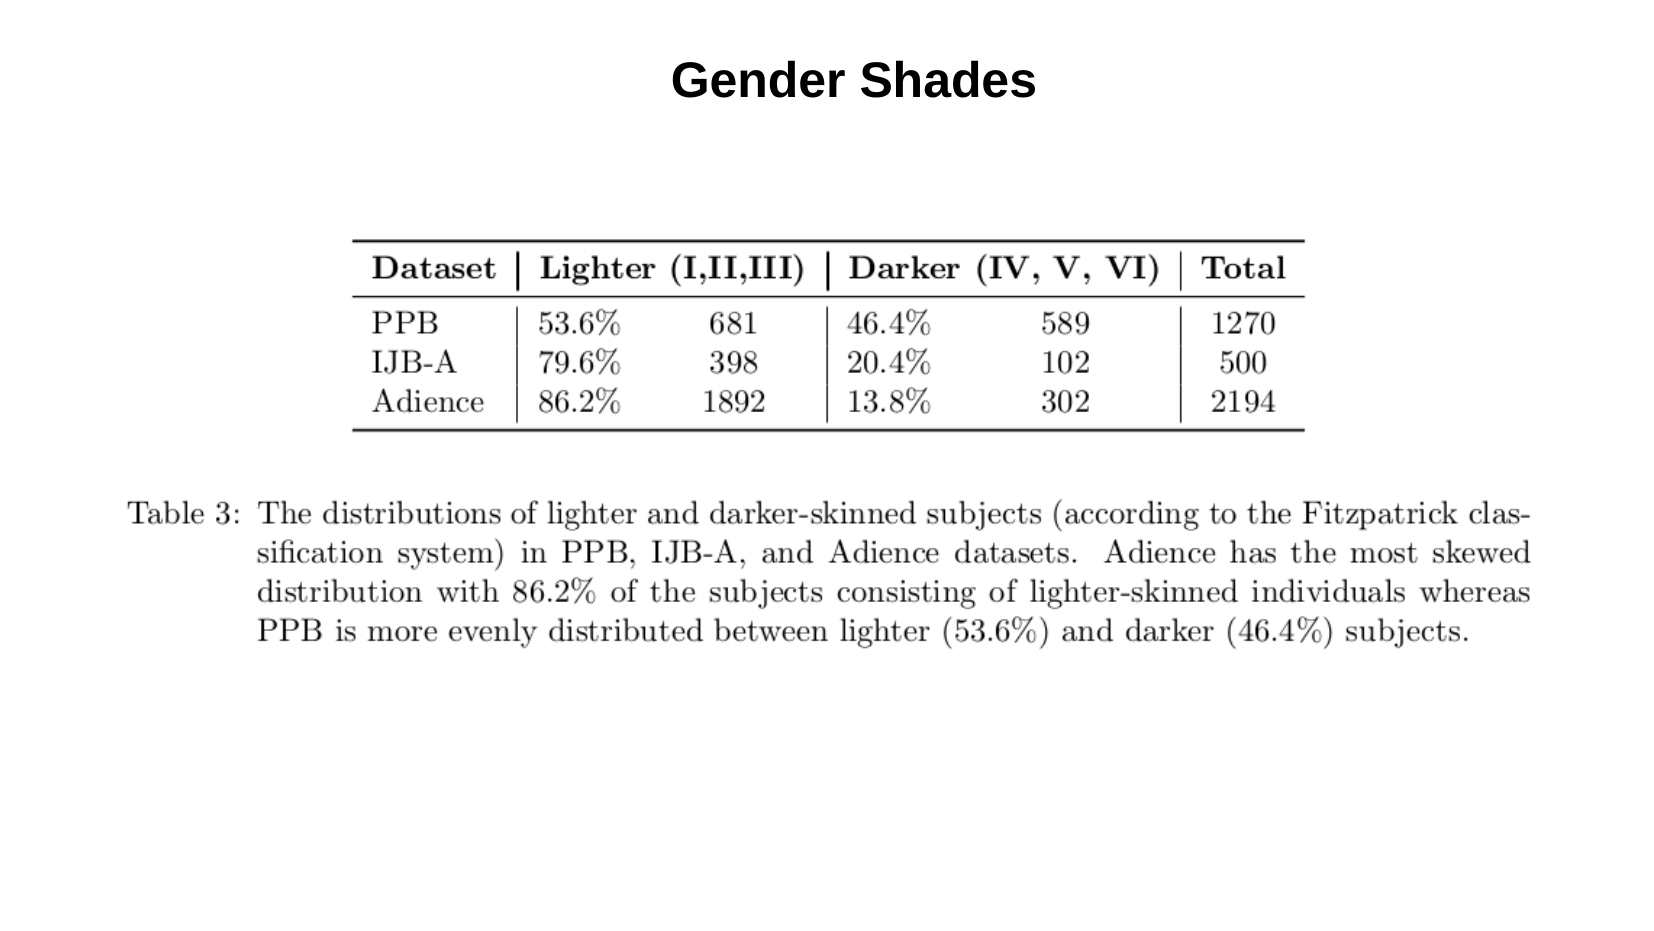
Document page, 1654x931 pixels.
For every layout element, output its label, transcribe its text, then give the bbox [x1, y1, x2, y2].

text_box Gender Shades [656, 40, 1069, 116]
picture [102, 209, 1560, 660]
